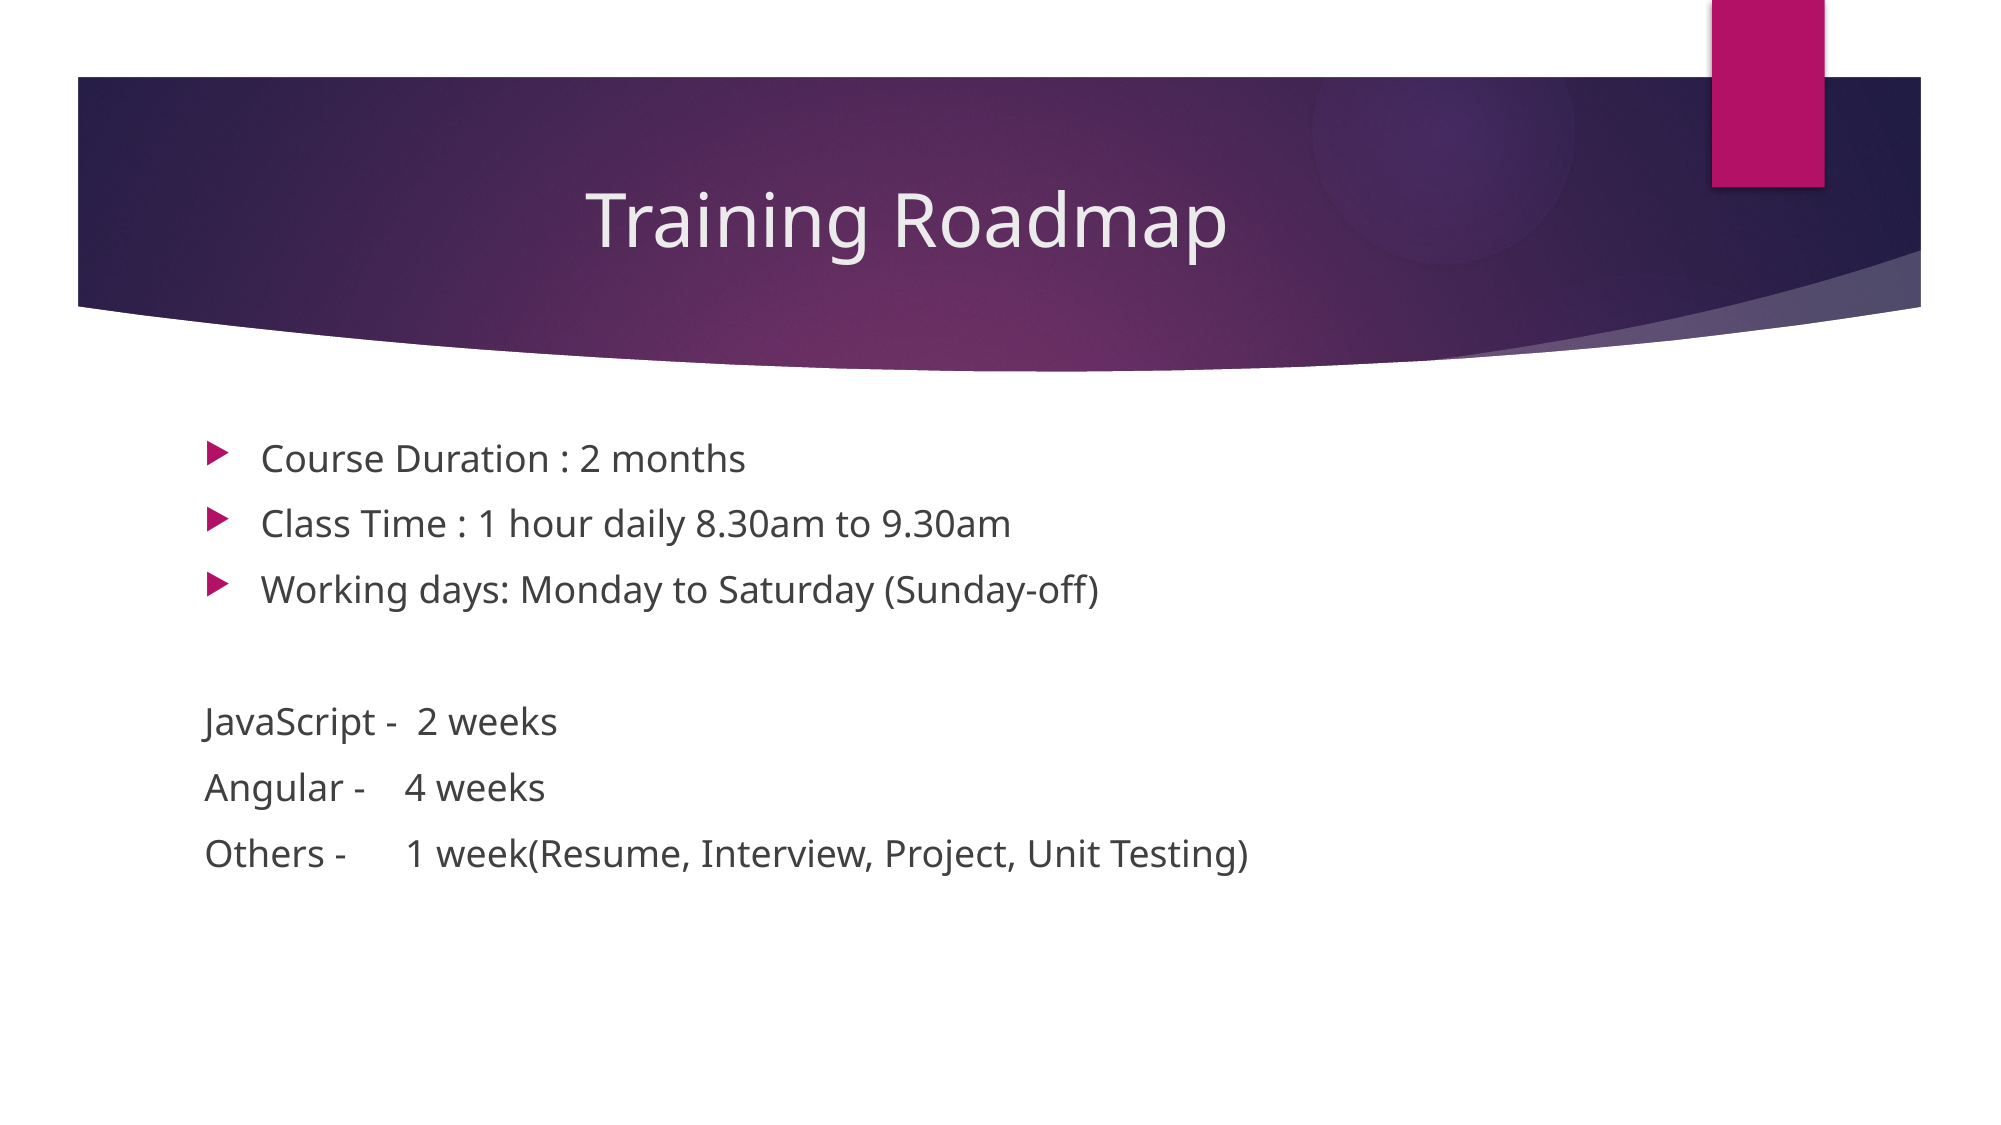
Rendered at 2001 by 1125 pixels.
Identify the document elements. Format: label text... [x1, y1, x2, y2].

list Course Duration : 2 months Class Time : 1 hour daily 8.30am to 9.30am Working days: Monday to Saturday (Sunday-off) JavaScript - 2 weeks Angular - 4 weeks Others - 1 week(Resume, Interview, Project, Unit Testing) [189, 427, 1638, 988]
title Training Roadmap [189, 159, 1627, 276]
